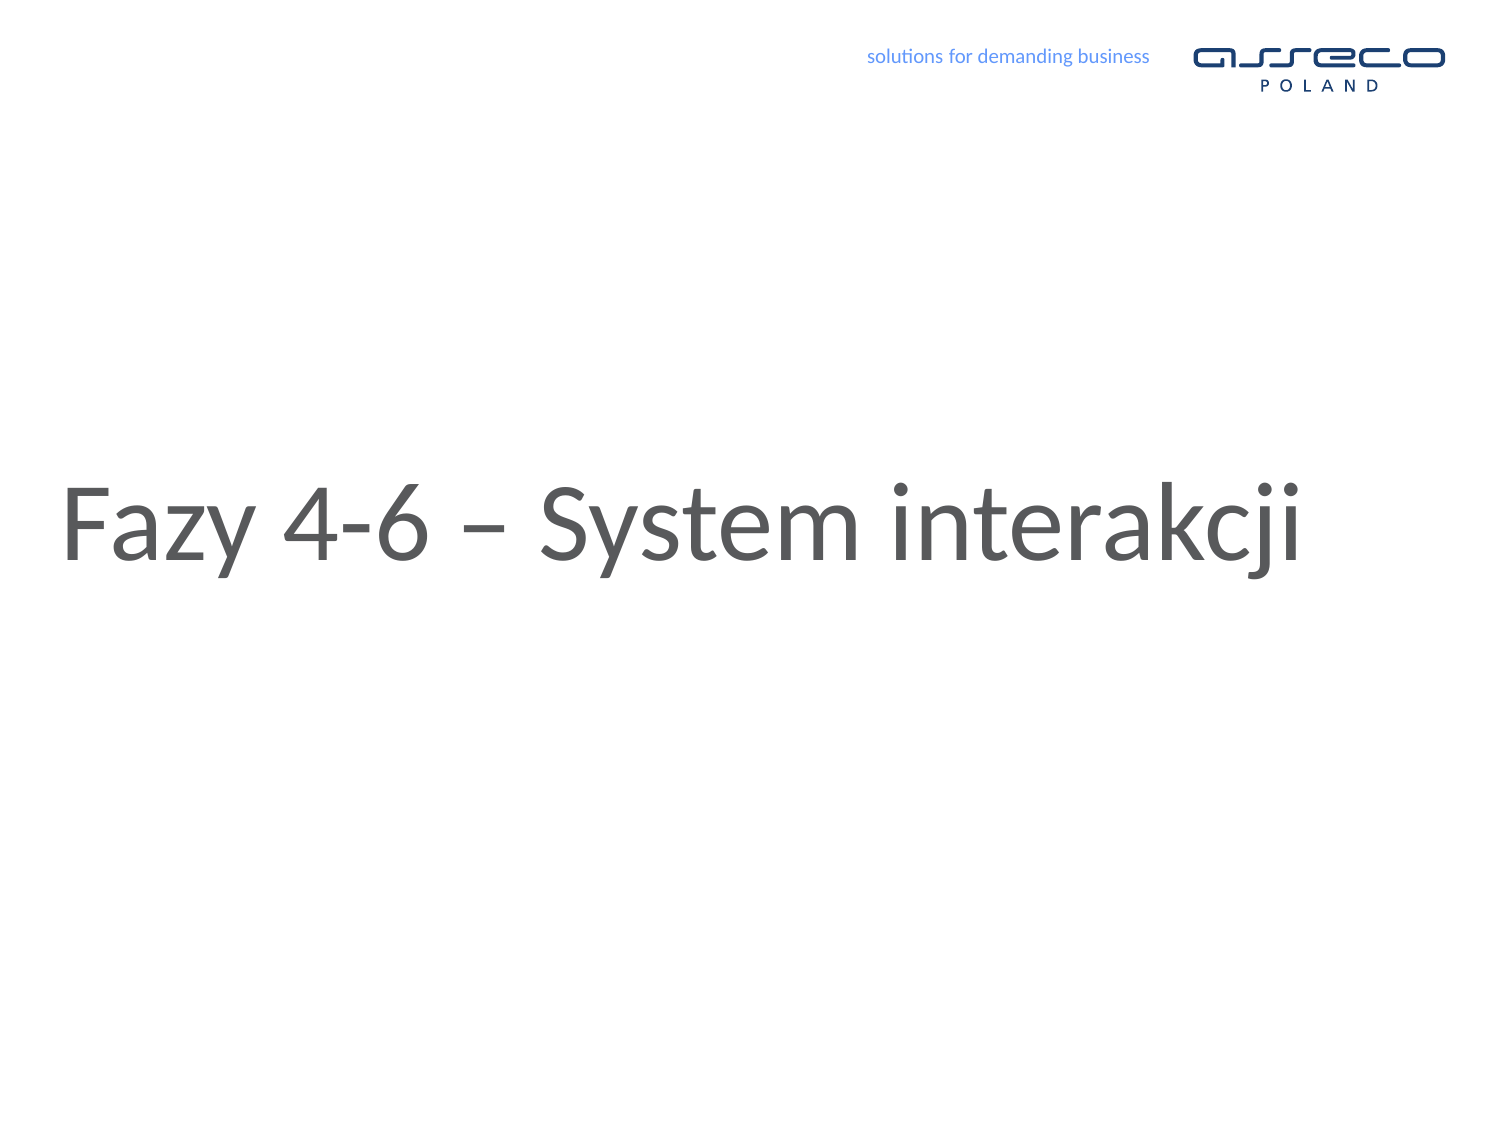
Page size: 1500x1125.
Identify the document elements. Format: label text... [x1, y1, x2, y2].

title Fazy 4-6 – System interakcji [60, 448, 1443, 579]
